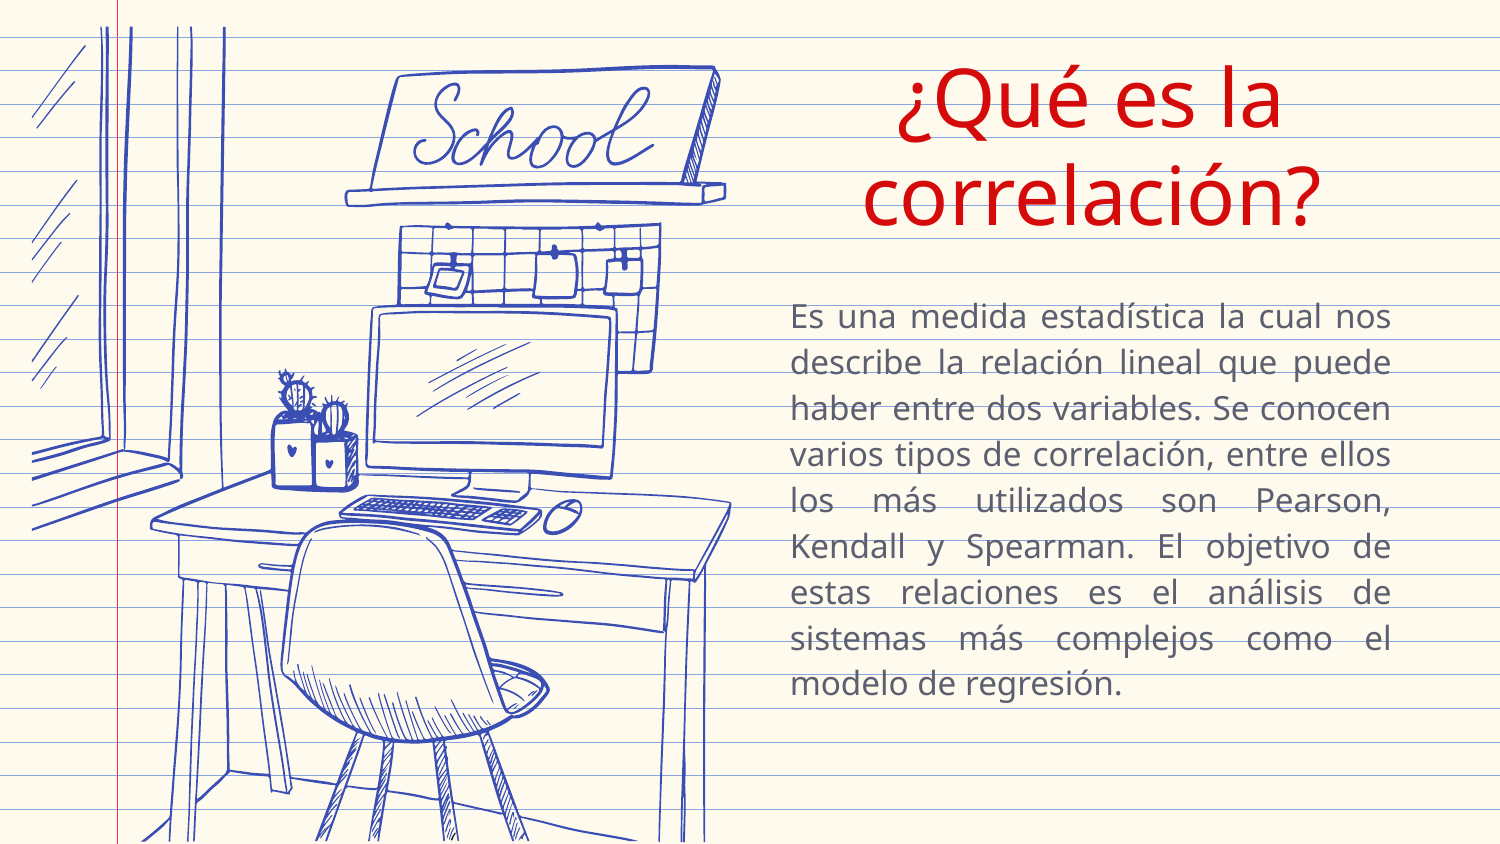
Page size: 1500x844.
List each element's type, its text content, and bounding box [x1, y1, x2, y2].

subtitle Es una medida estadística la cual nos describe la relación lineal que puede haber entre dos variables. Se conocen varios tipos de correlación, entre ellos los más utilizados son Pearson, Kendall y Spearman. El objetivo de estas relaciones es el análisis de sistemas más complejos como el modelo de regresión. [775, 274, 1408, 603]
title ¿Qué es la correlación? [776, 31, 1407, 274]
